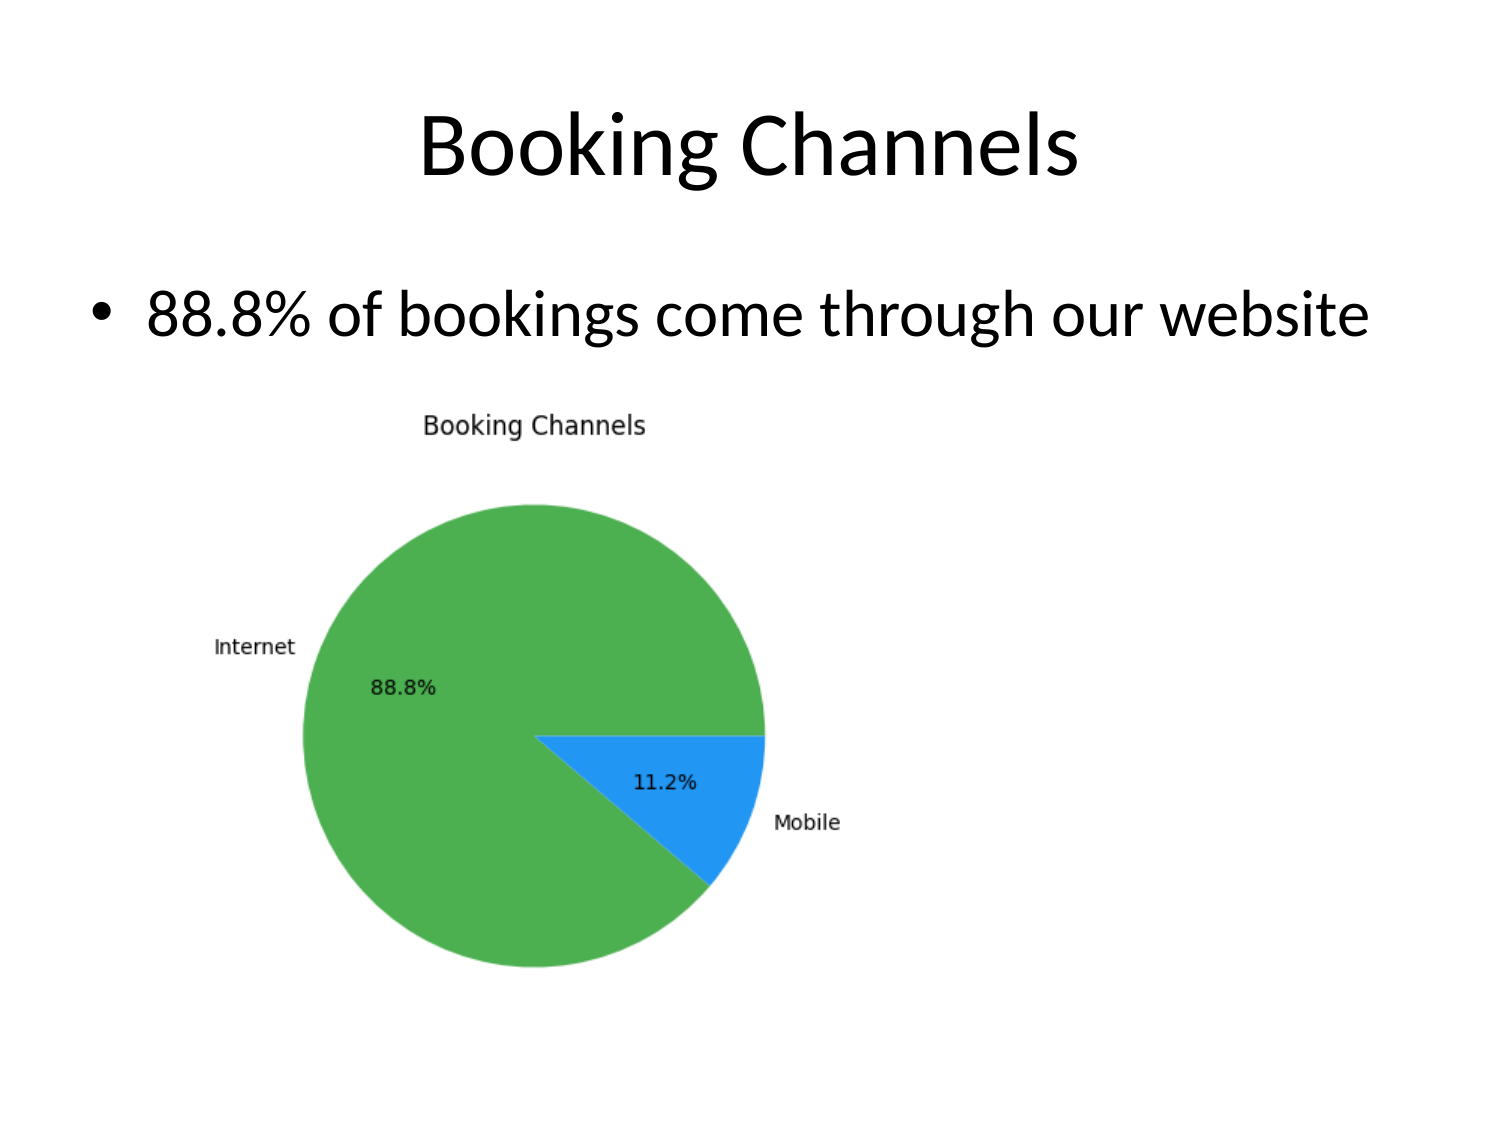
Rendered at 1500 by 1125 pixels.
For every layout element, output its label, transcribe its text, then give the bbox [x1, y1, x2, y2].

title Booking Channels [75, 45, 1425, 233]
picture [149, 357, 901, 1108]
list 88.8% of bookings come through our website [75, 262, 1425, 1005]
